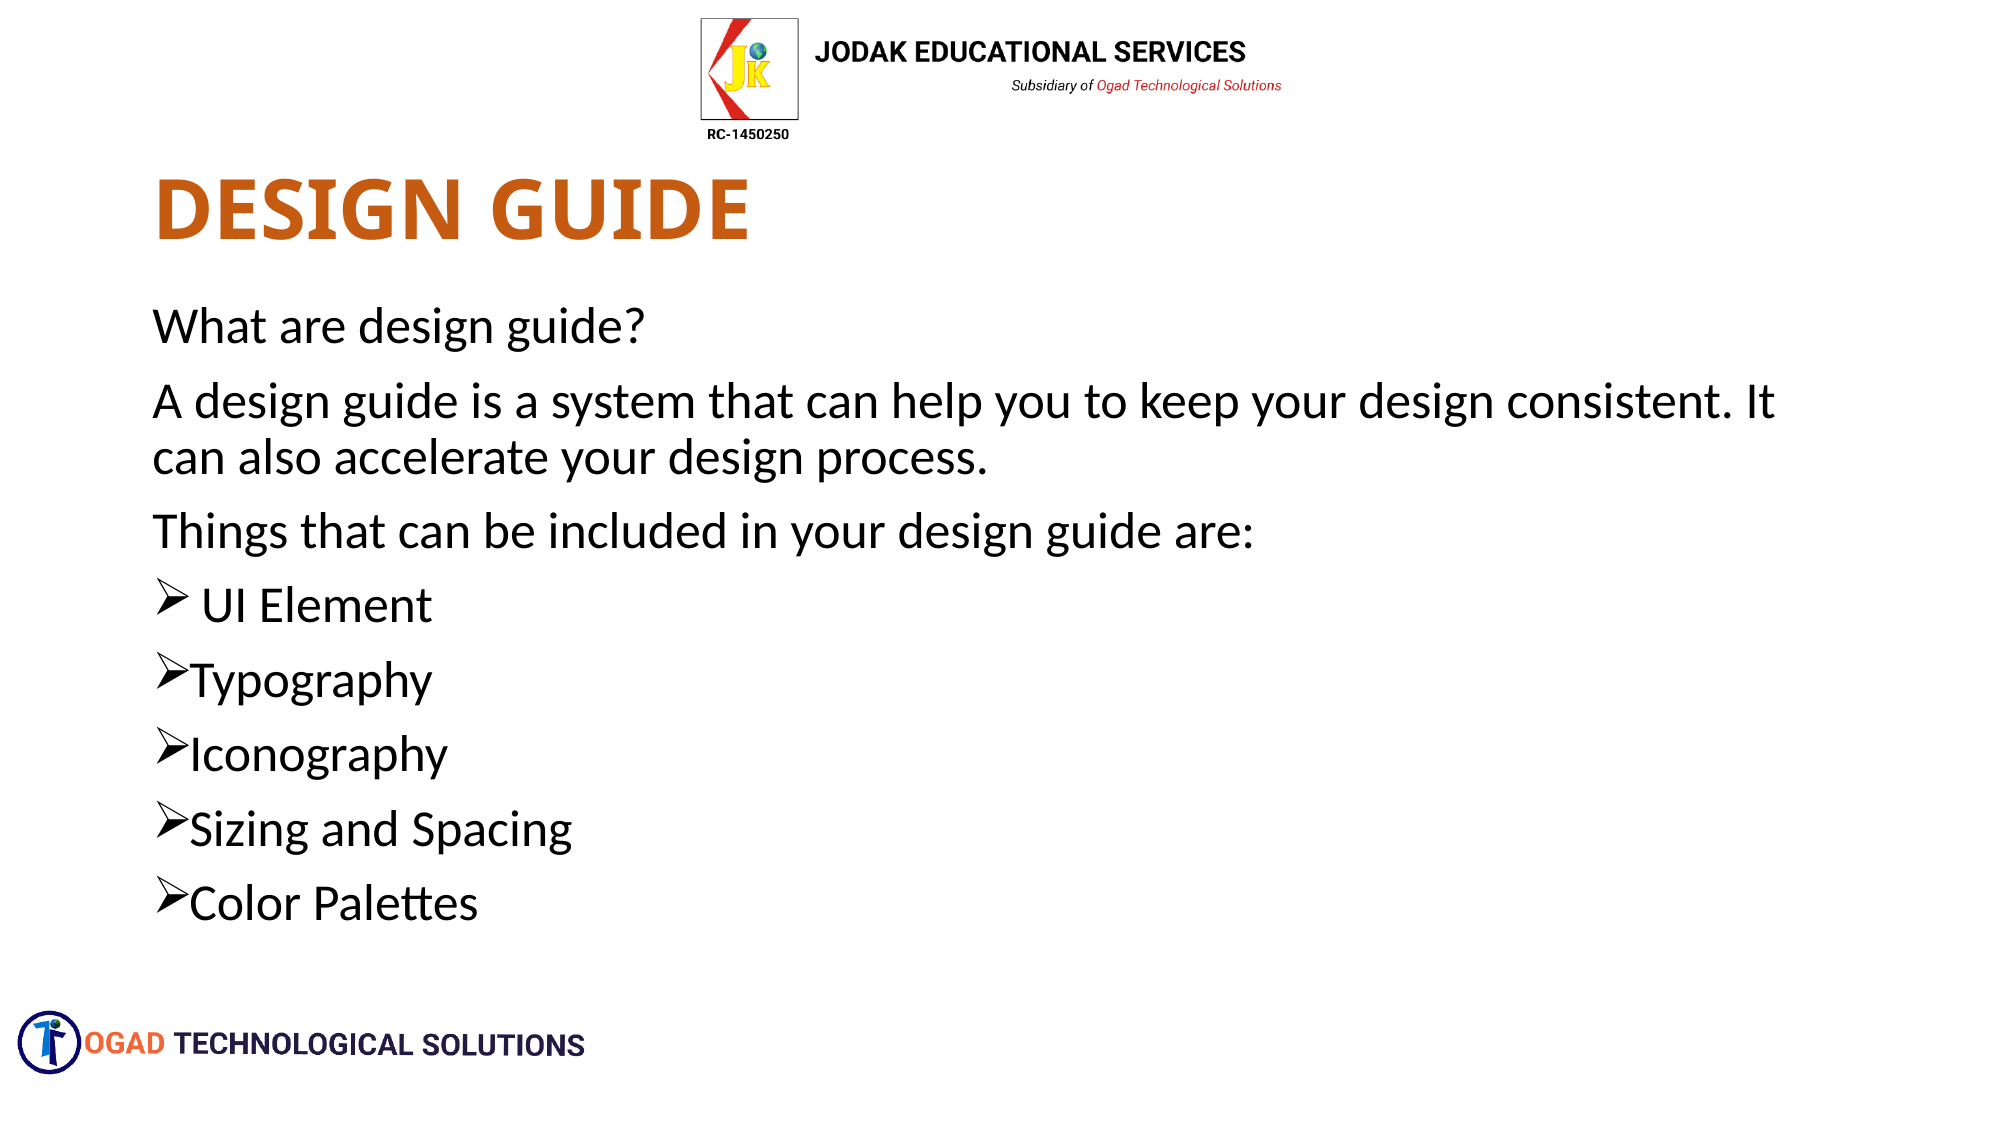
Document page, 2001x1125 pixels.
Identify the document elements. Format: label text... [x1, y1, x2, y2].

picture [0, 978, 608, 1123]
list What are design guide? A design guide is a system that can help you to keep your design consistent. It can also accelerate your design process. Things that can be included in your design guide are: UI Element Typography Iconography Sizing and Spacing Color Palettes [137, 291, 1863, 945]
title DESIGN GUIDE [137, 163, 1863, 262]
picture [603, 0, 1373, 154]
